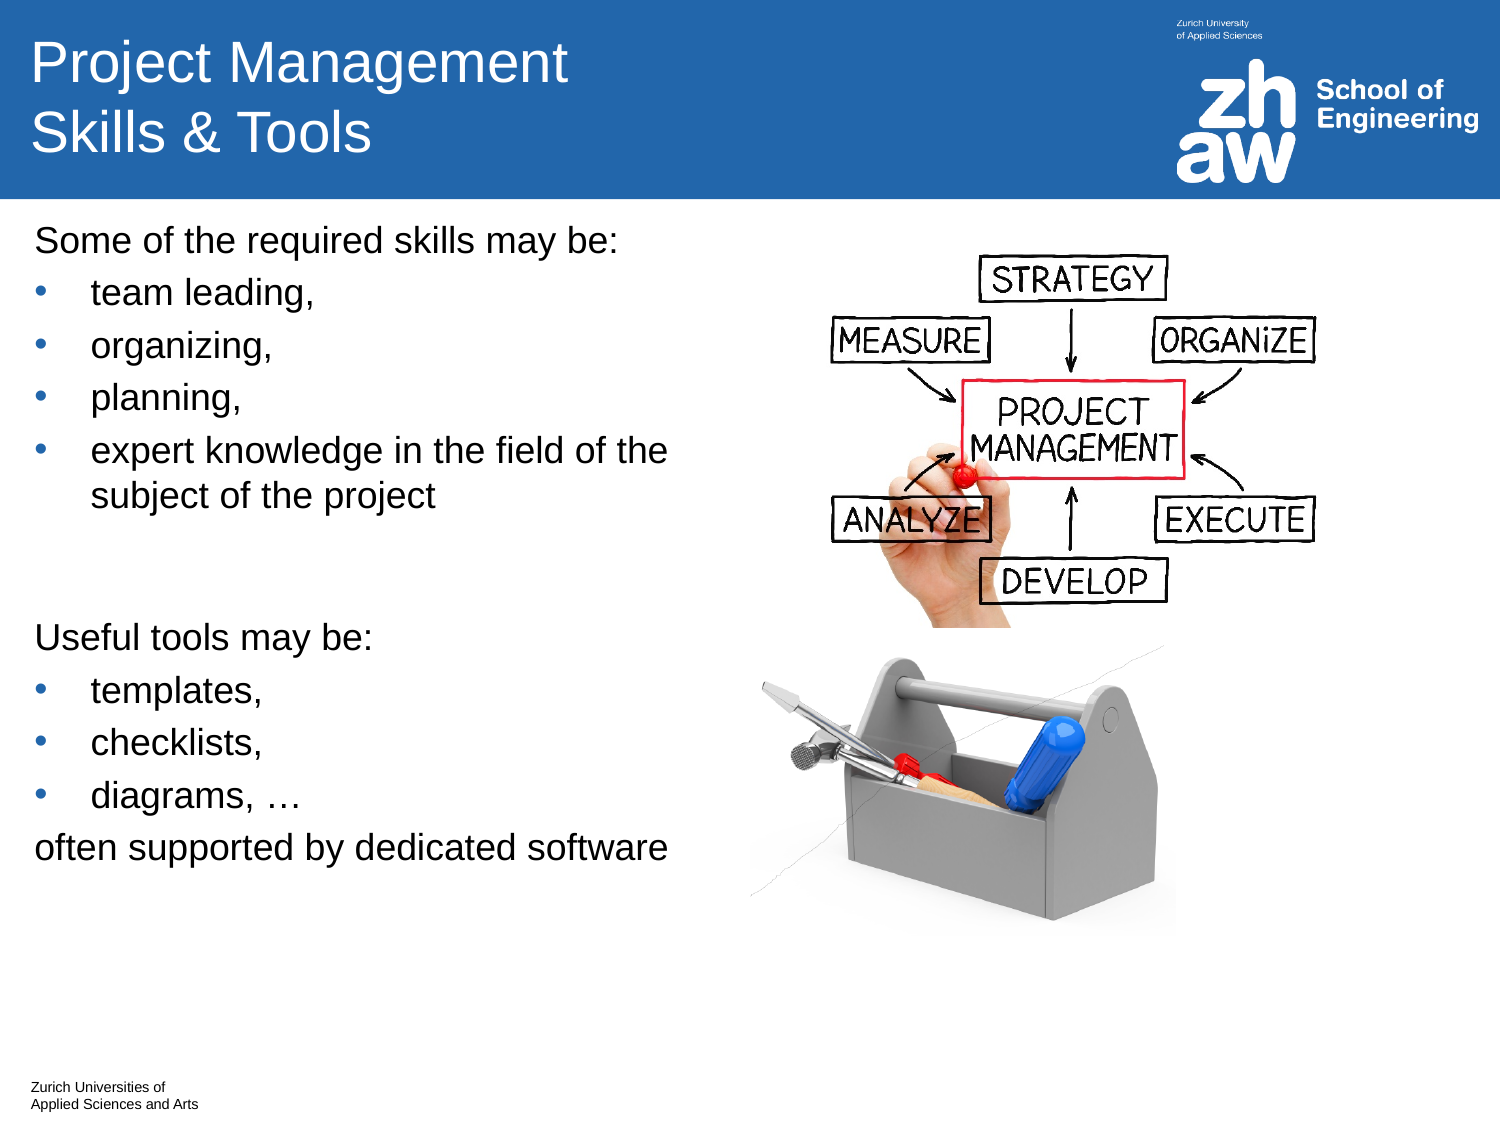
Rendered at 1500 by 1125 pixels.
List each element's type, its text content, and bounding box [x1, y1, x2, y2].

picture [1176, 19, 1478, 183]
list Some of the required skills may be: team leading, organizing, planning, expert knowledge in the field of the subject of the project Useful tools may be: templates, checklists, diagrams, … often supported by dedicated software [19, 208, 1497, 1106]
picture [808, 231, 1339, 628]
picture [749, 629, 1176, 936]
title Project Management Skills & Tools [15, 52, 1155, 206]
